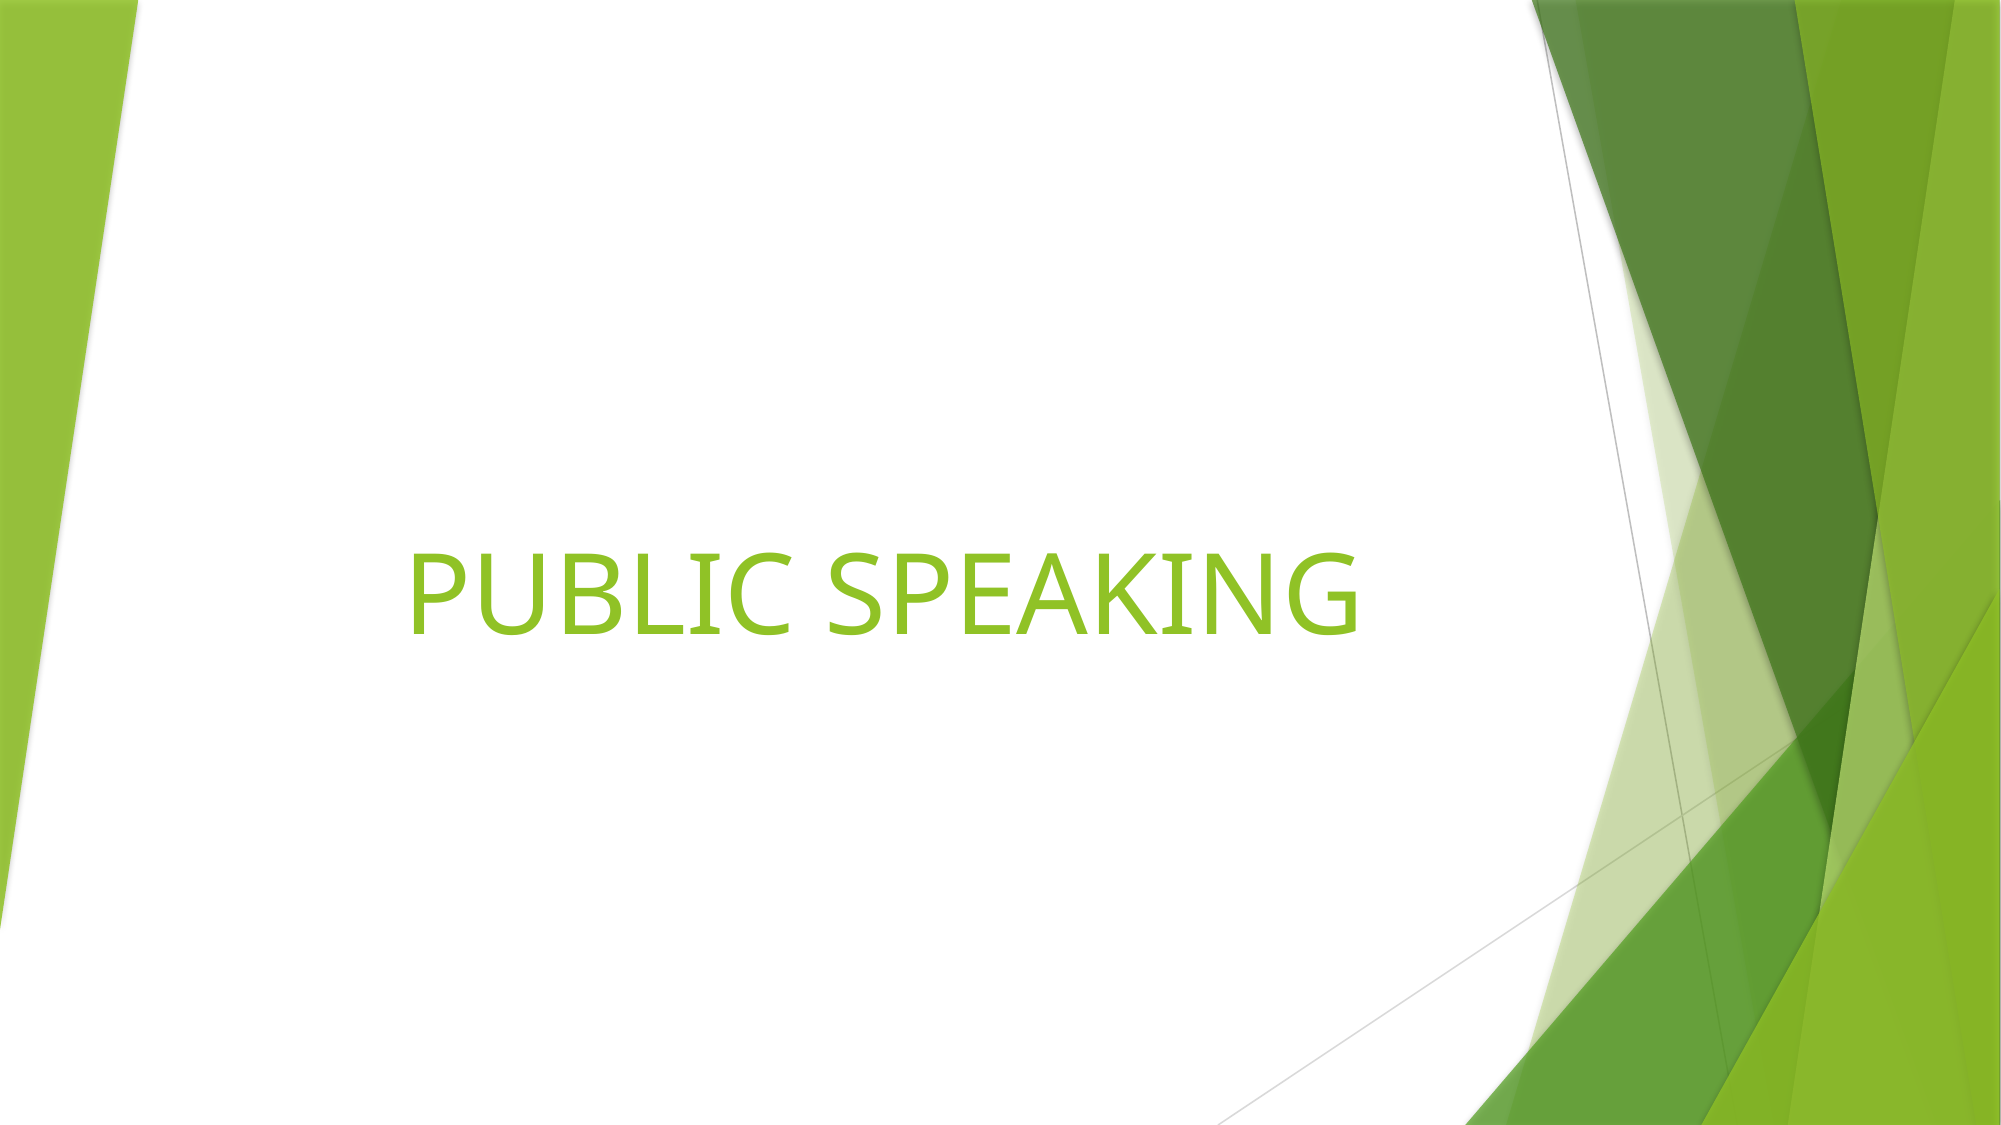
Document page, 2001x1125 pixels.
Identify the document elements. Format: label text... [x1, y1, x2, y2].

title PUBLIC SPEAKING [247, 279, 1522, 665]
